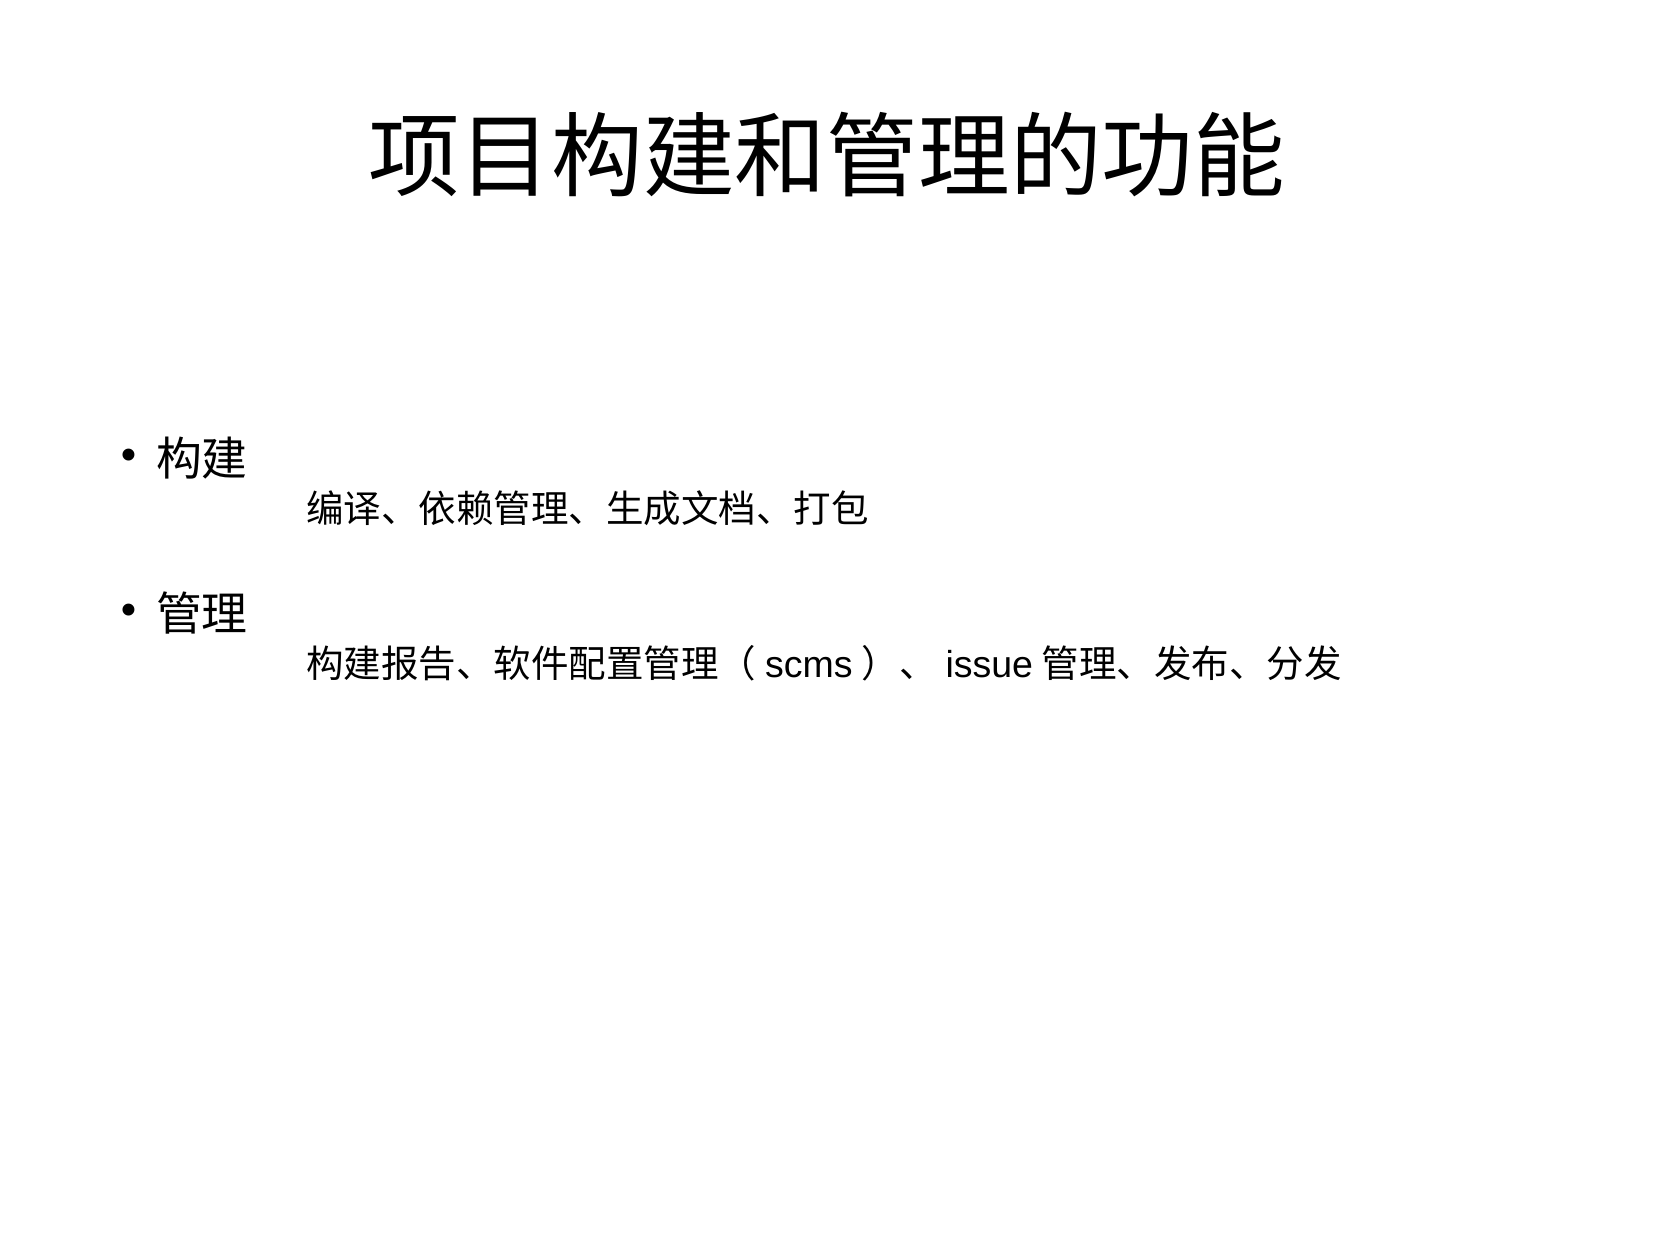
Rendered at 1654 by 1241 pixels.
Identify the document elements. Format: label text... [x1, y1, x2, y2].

text_box 项目构建和管理的功能 [82, 49, 1571, 257]
text_box 构建 编译、依赖管理、生成文档、打包 管理 构建报告、软件配置管理（scms）、issue管理、发布、分发 [82, 375, 1571, 1010]
